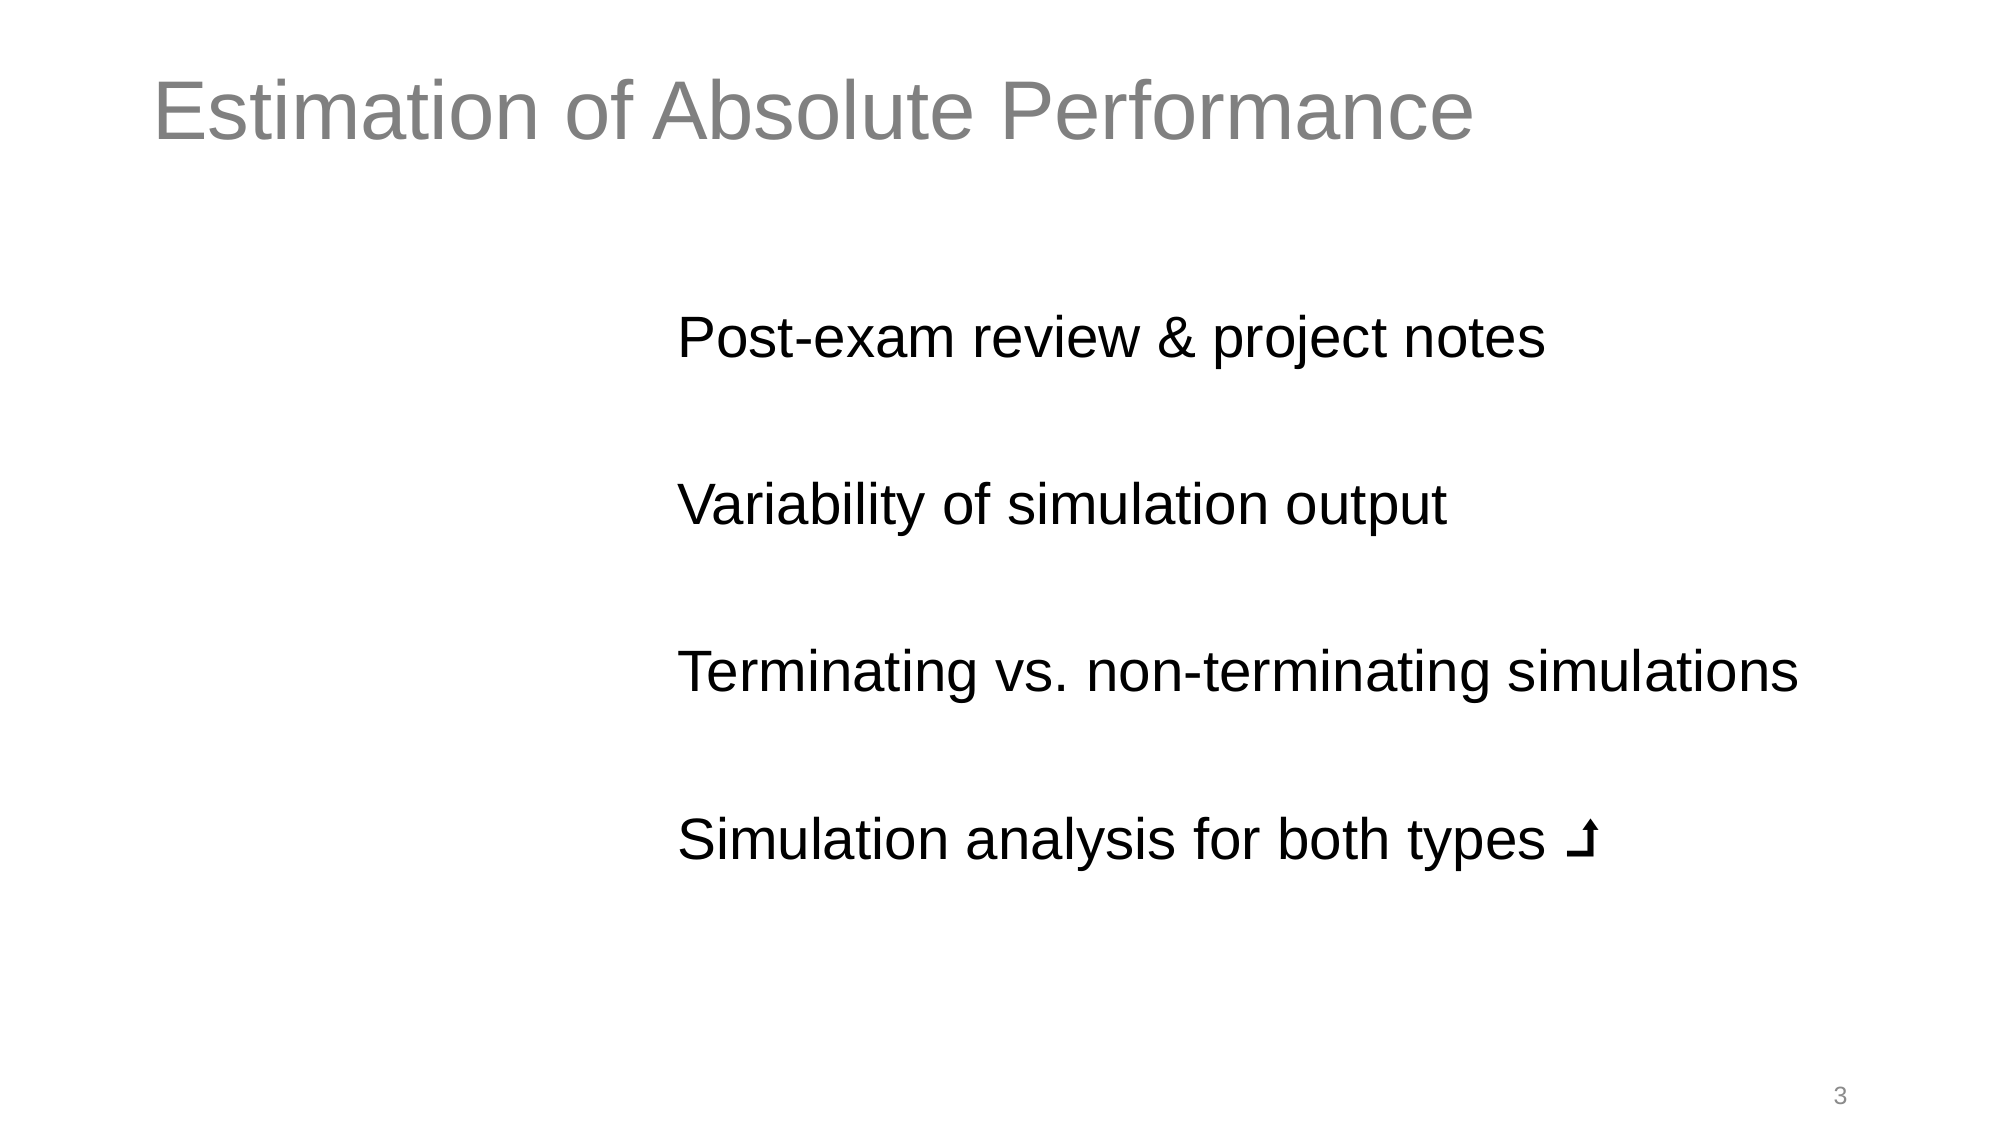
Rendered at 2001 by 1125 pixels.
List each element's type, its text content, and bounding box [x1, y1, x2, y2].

slide_number 3 [1412, 1064, 1863, 1125]
list Post-exam review & project notes Variability of simulation output Terminating vs. non-terminating simulations Simulation analysis for both types ⮥ [662, 299, 1863, 1065]
title Estimation of Absolute Performance [137, 59, 1863, 278]
